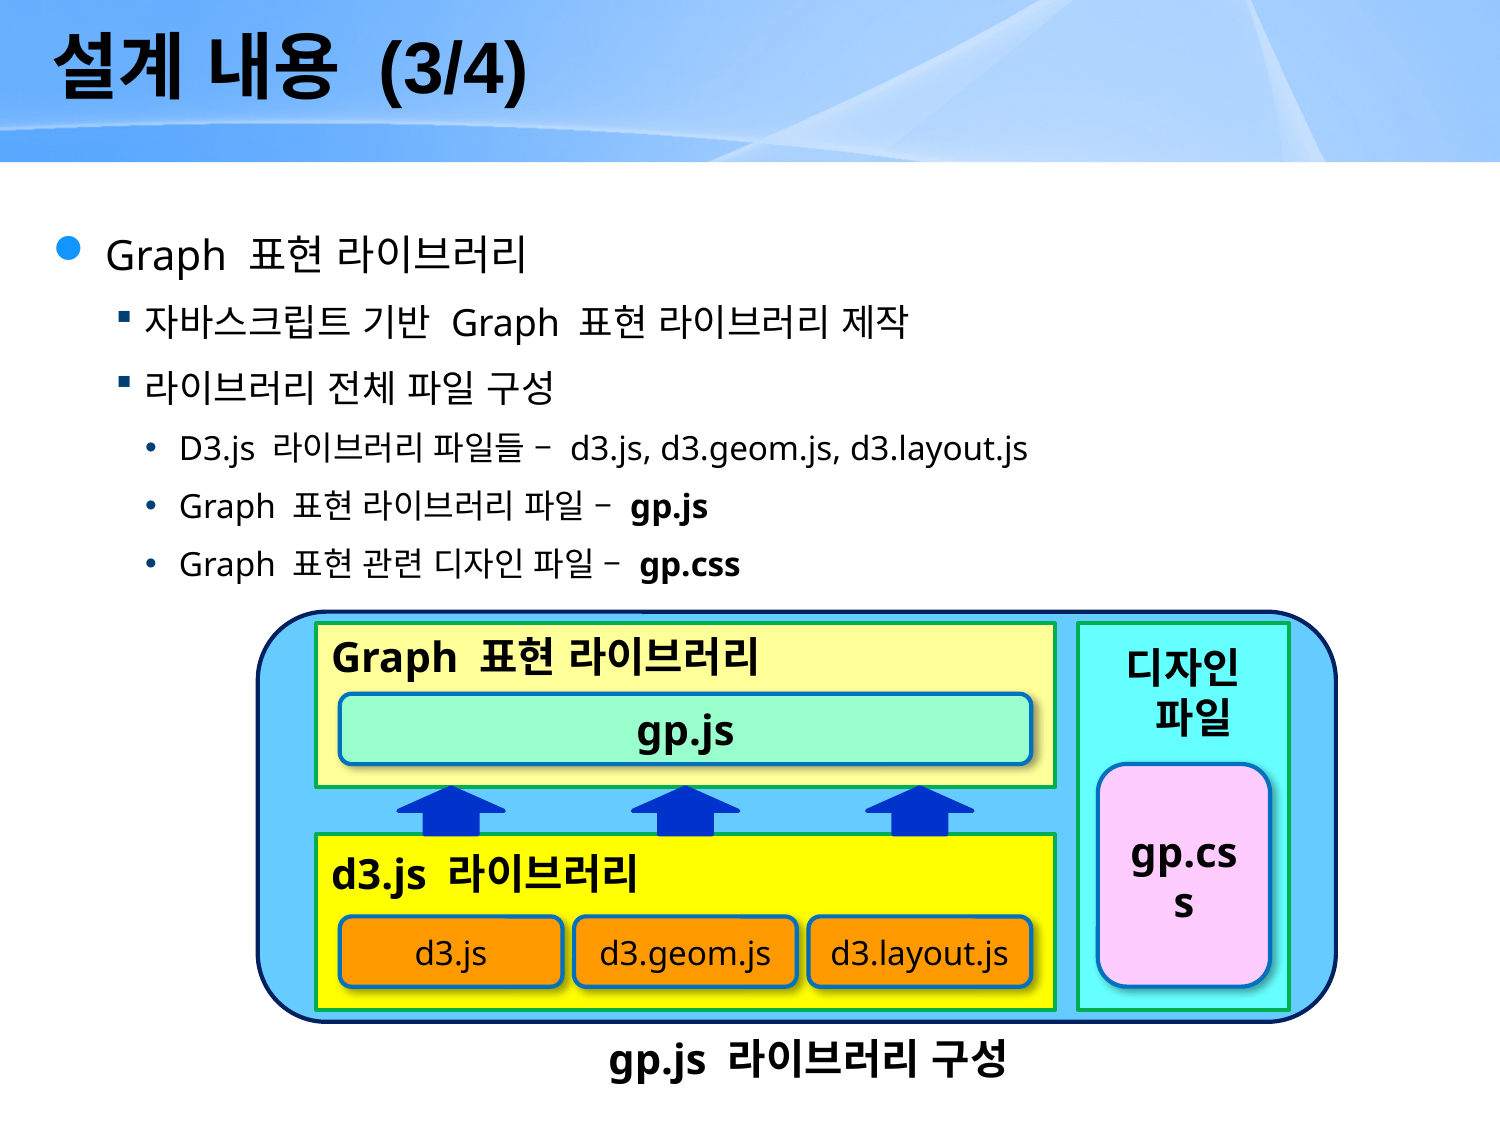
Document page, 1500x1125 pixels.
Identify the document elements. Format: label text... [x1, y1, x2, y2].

text_box [865, 785, 975, 837]
text_box d3.layout.js [807, 914, 1034, 989]
title 설계 내용 (3/4) [51, 19, 961, 119]
text_box d3.geom.js [571, 914, 799, 989]
picture [0, 0, 1500, 1125]
text_box [396, 785, 506, 837]
text_box d3.js 라이브러리 [314, 832, 1057, 1012]
text_box gp.js 라이브러리 구성 [421, 1025, 1196, 1090]
text_box 디자인 파일 [1076, 621, 1291, 1012]
text_box [630, 785, 741, 837]
text_box [255, 609, 1338, 1024]
list Graph 표현 라이브러리 자바스크립트 기반 Graph 표현 라이브러리 제작 라이브러리 전체 파일 구성 D3.js 라이브러리 파일들 – d3.js, d3.geom.js, d3.layout.js Graph 표현 라이브러리 파일 – gp.js Graph 표현 관련 디자인 파일 – gp.css [52, 211, 1479, 908]
text_box d3.js [337, 914, 565, 989]
text_box gp.js [337, 691, 1034, 767]
text_box Graph 표현 라이브러리 [314, 621, 1057, 789]
text_box gp.css [1095, 761, 1273, 989]
